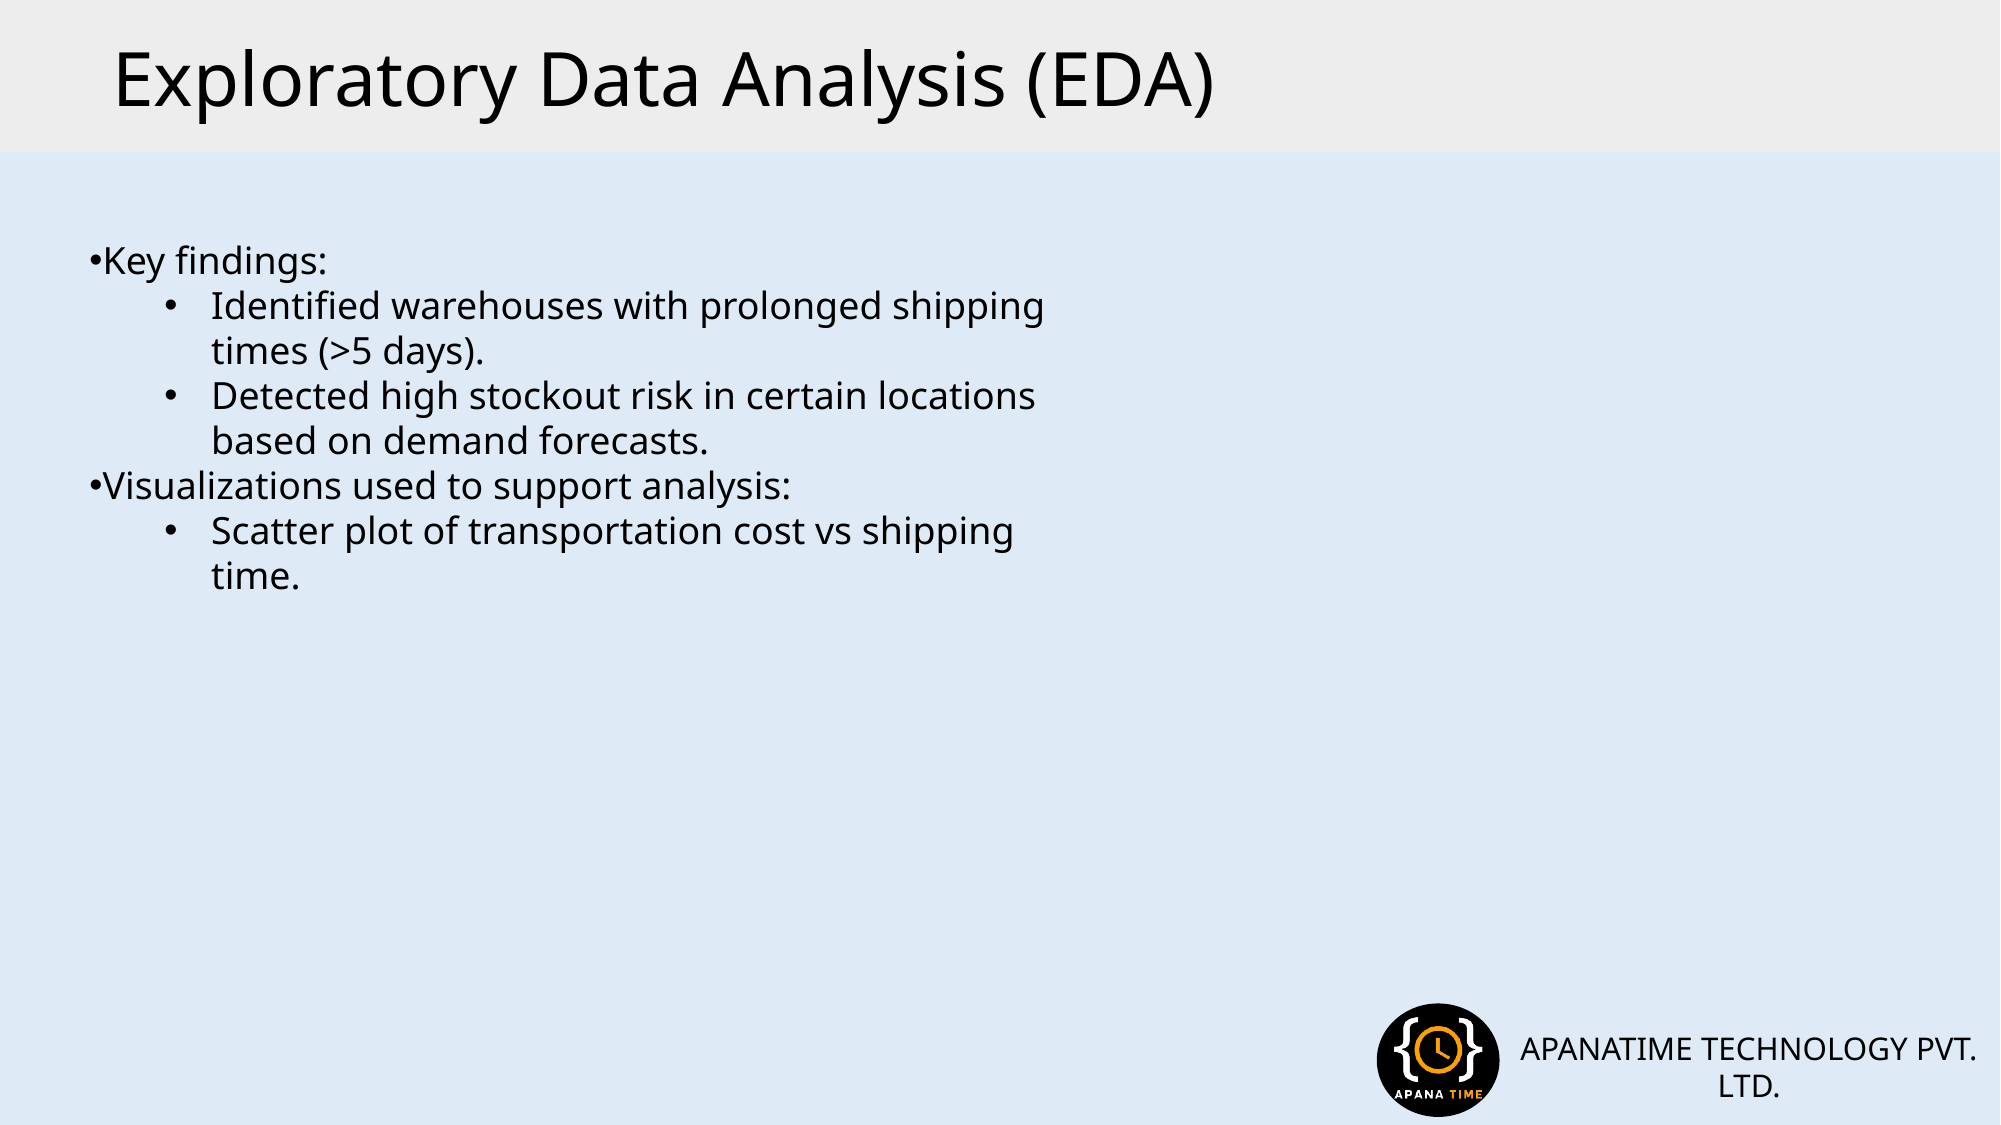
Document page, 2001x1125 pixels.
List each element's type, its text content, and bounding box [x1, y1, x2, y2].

text_box Key findings: Identified warehouses with prolonged shipping times (>5 days). Detected high stockout risk in certain locations based on demand forecasts. Visualizations used to support analysis: Scatter plot of transportation cost vs shipping time. [74, 229, 1075, 604]
text_box APANATIME TECHNOLOGY PVT. LTD. [1513, 1023, 2000, 1111]
text_box Exploratory Data Analysis (EDA) [0, 0, 2000, 153]
picture [1363, 985, 1513, 1125]
